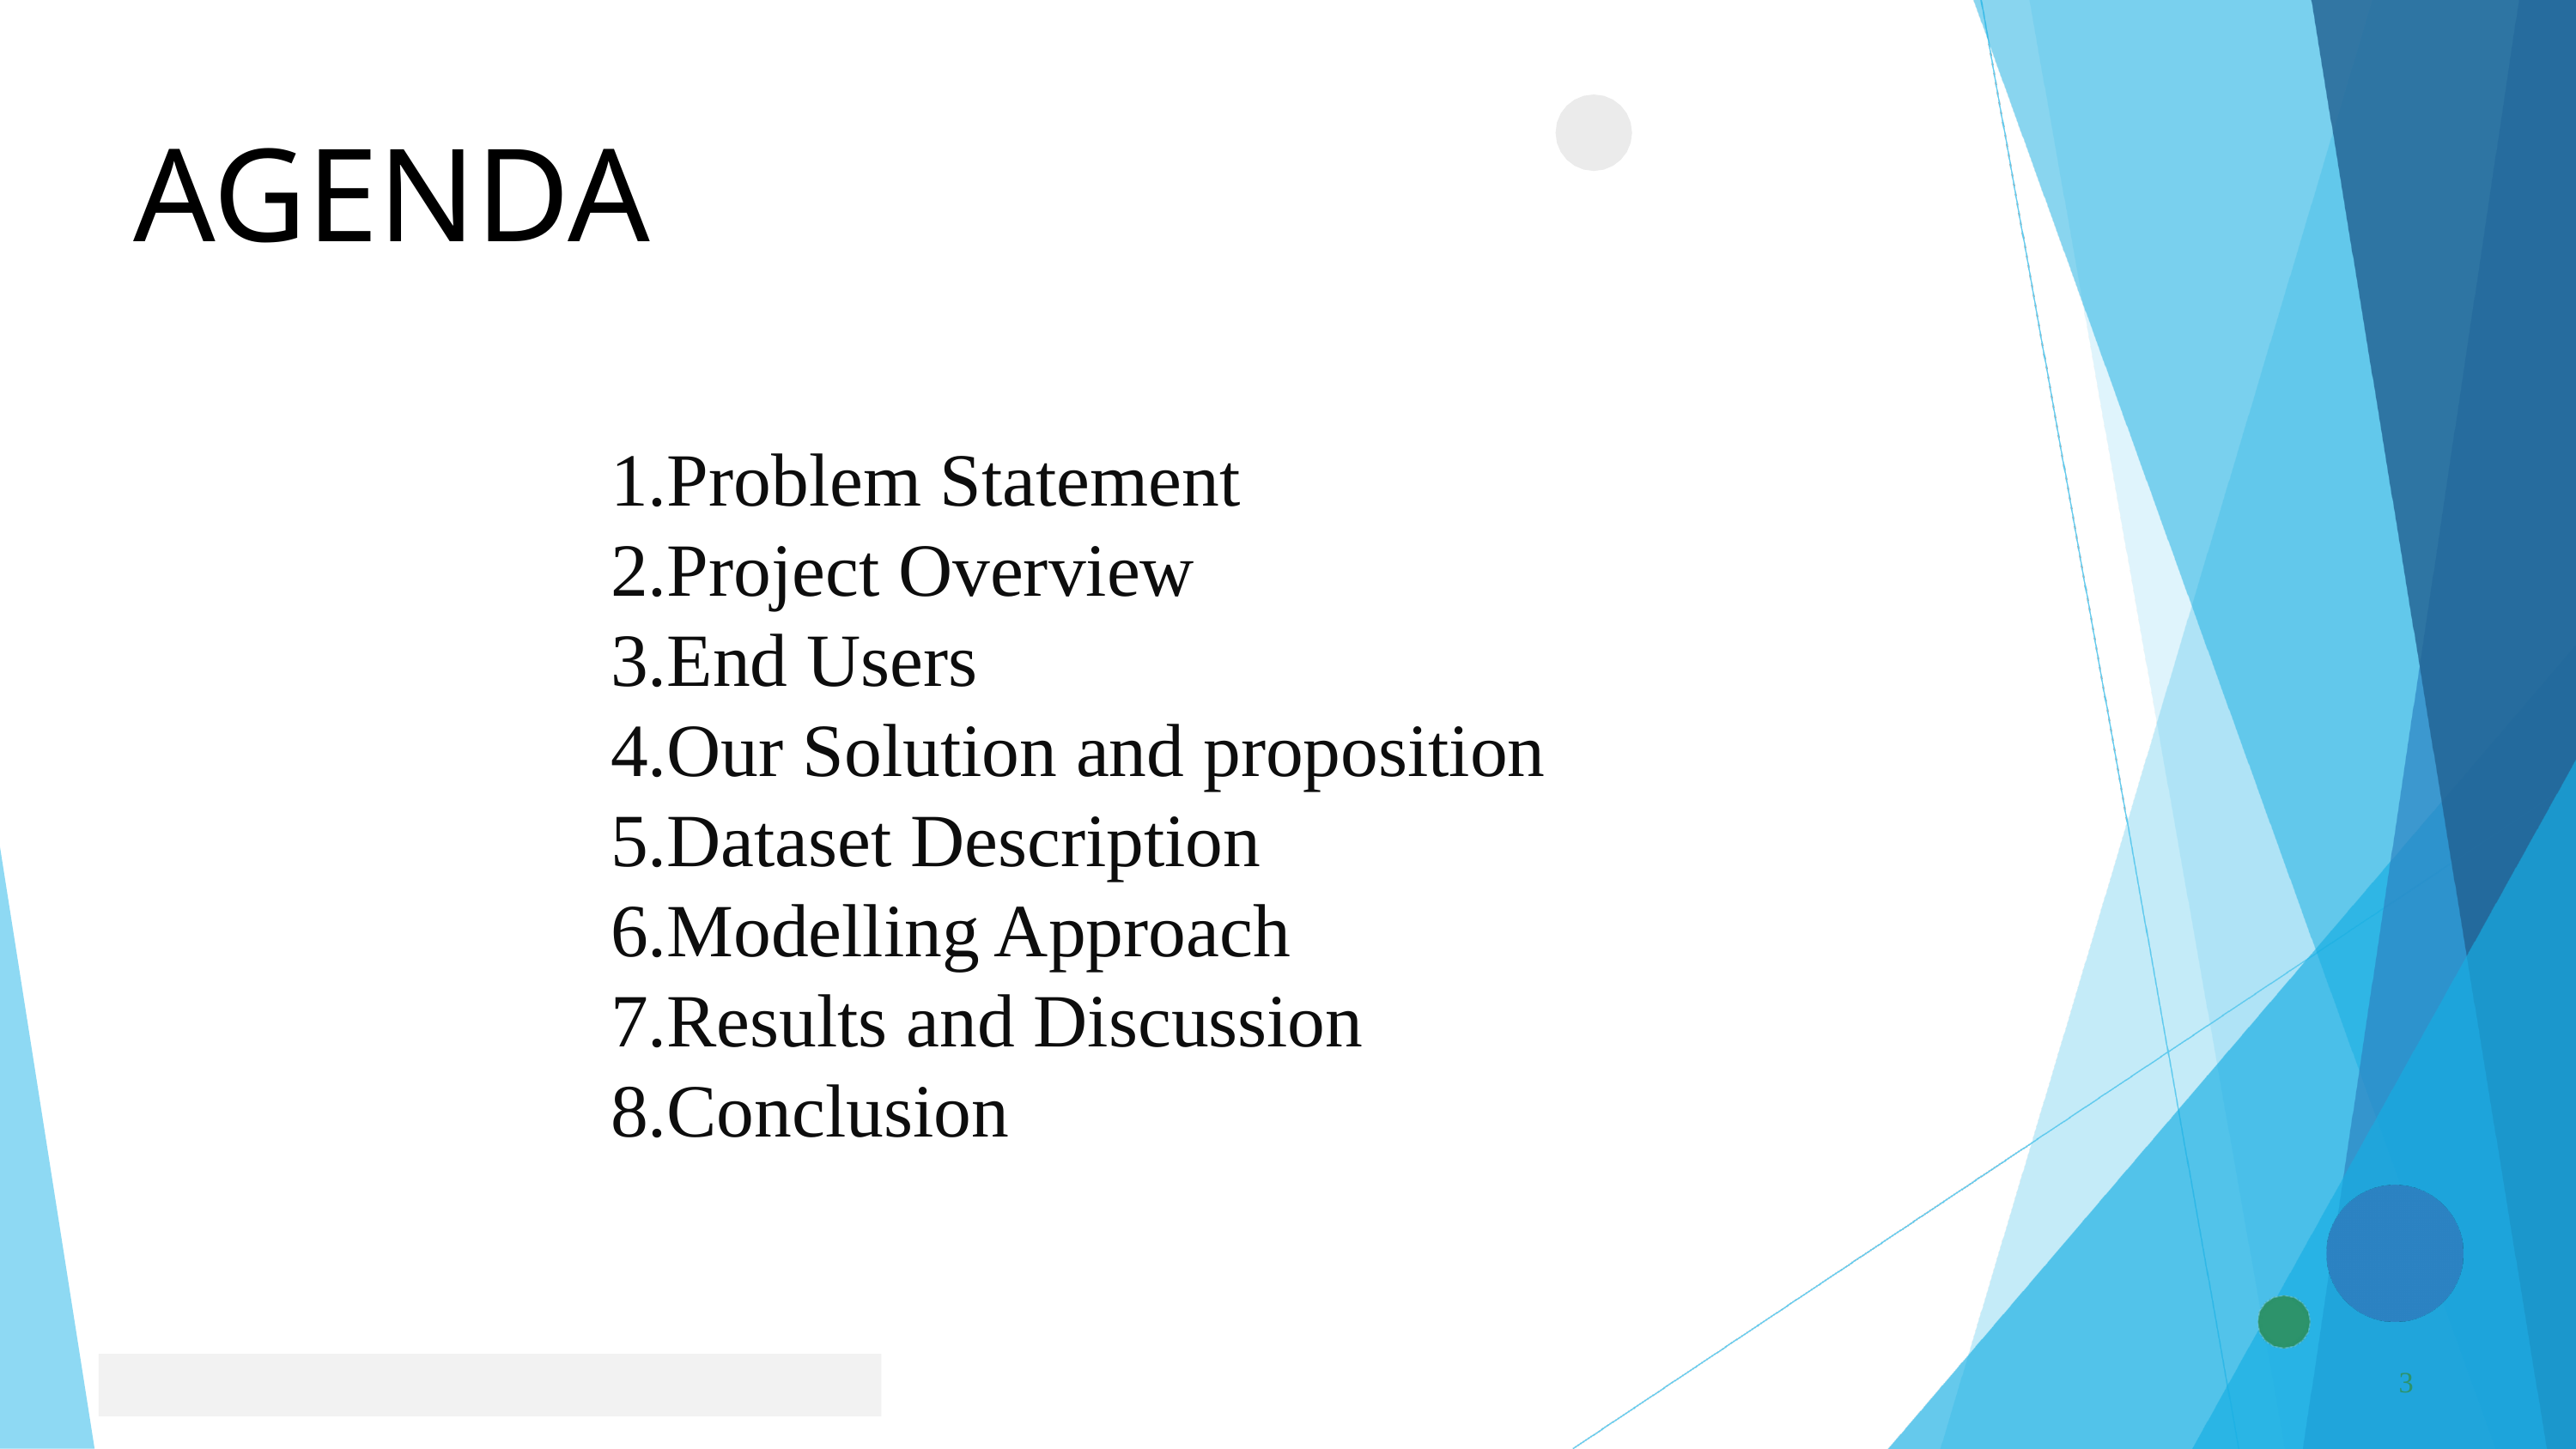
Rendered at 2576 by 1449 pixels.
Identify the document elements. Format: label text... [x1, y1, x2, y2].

text_box [1572, 0, 2576, 1449]
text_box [1555, 94, 1632, 172]
text_box Problem Statement Project Overview End Users Our Solution and proposition Dataset Description Modelling Approach Results and Discussion Conclusion [556, 340, 1789, 1242]
text_box [2257, 1295, 2311, 1349]
text_box AGENDA [133, 112, 847, 268]
text_box [99, 1354, 882, 1416]
text_box 3 [2398, 1362, 2431, 1399]
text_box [0, 846, 95, 1449]
text_box [2326, 1185, 2464, 1322]
